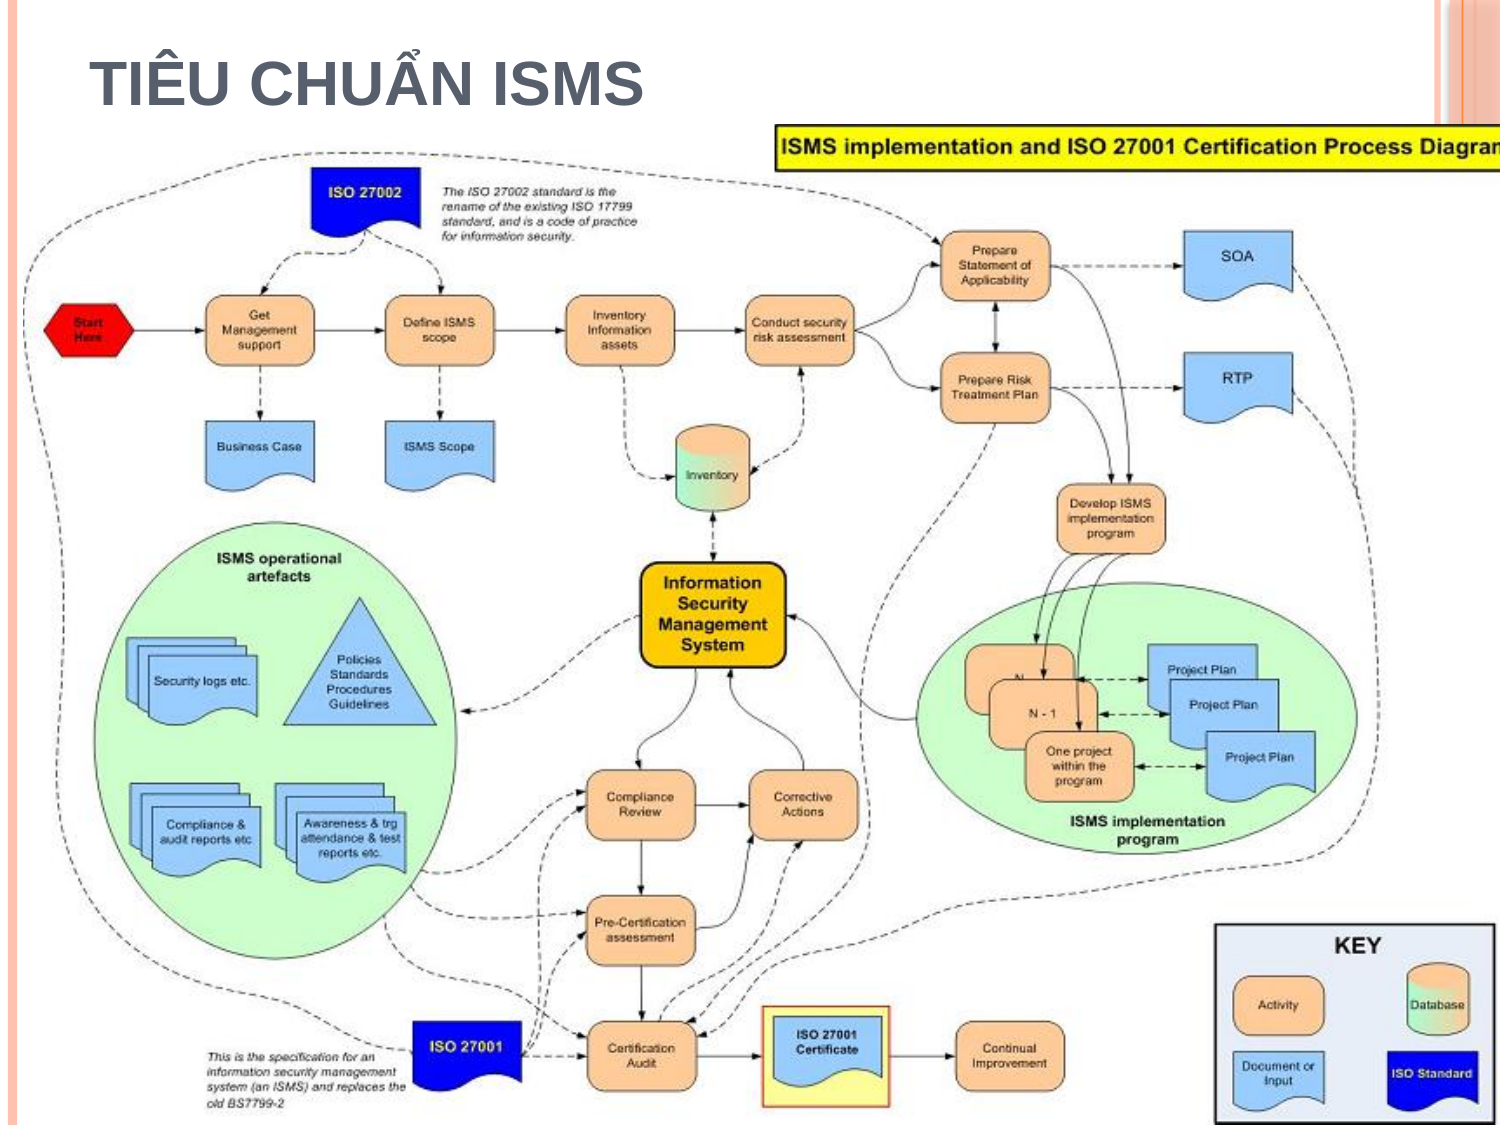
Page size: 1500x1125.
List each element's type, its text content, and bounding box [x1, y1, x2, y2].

title TIÊU CHUẨN ISMS [75, 45, 1300, 121]
picture [23, 124, 1500, 1125]
